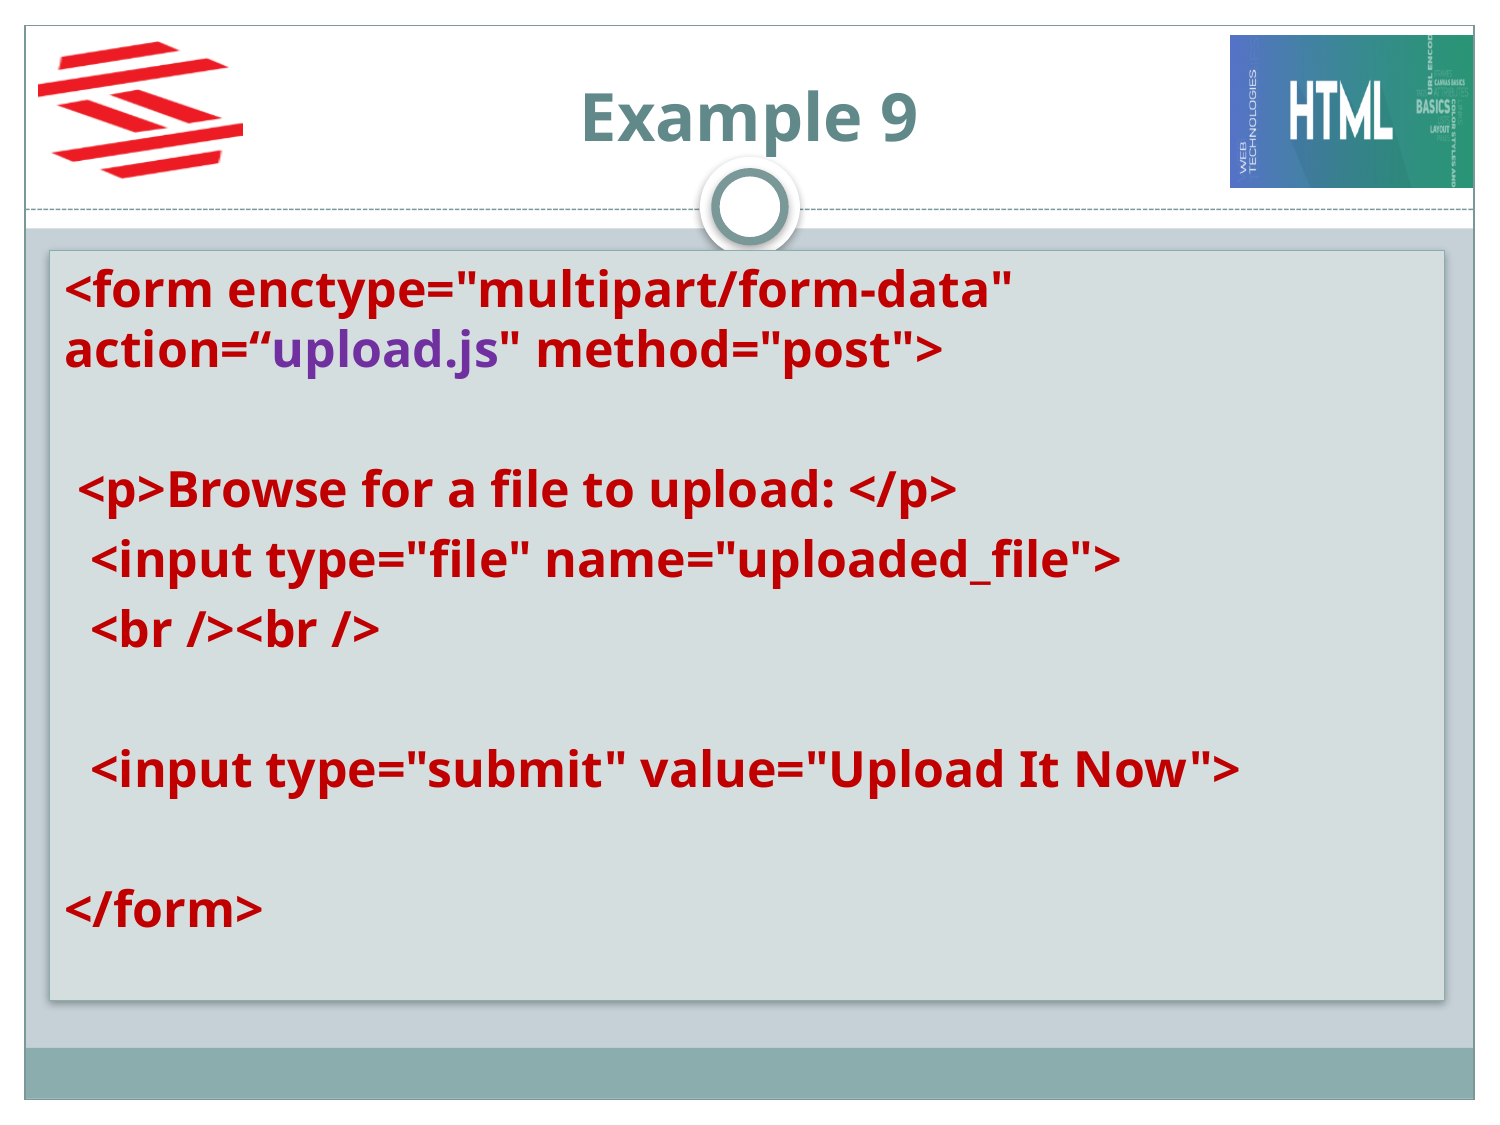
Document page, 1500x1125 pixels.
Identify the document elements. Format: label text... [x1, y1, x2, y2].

picture [37, 40, 243, 185]
picture [1230, 34, 1473, 188]
list <form enctype="multipart/form-data" action=“upload.js" method="post"> <p>Browse for a file to upload: </p> <input type="file" name="uploaded_file"> <br /><br /> <input type="submit" value="Upload It Now"> </form> [49, 250, 1445, 1001]
title Example 9 [237, 37, 1225, 162]
